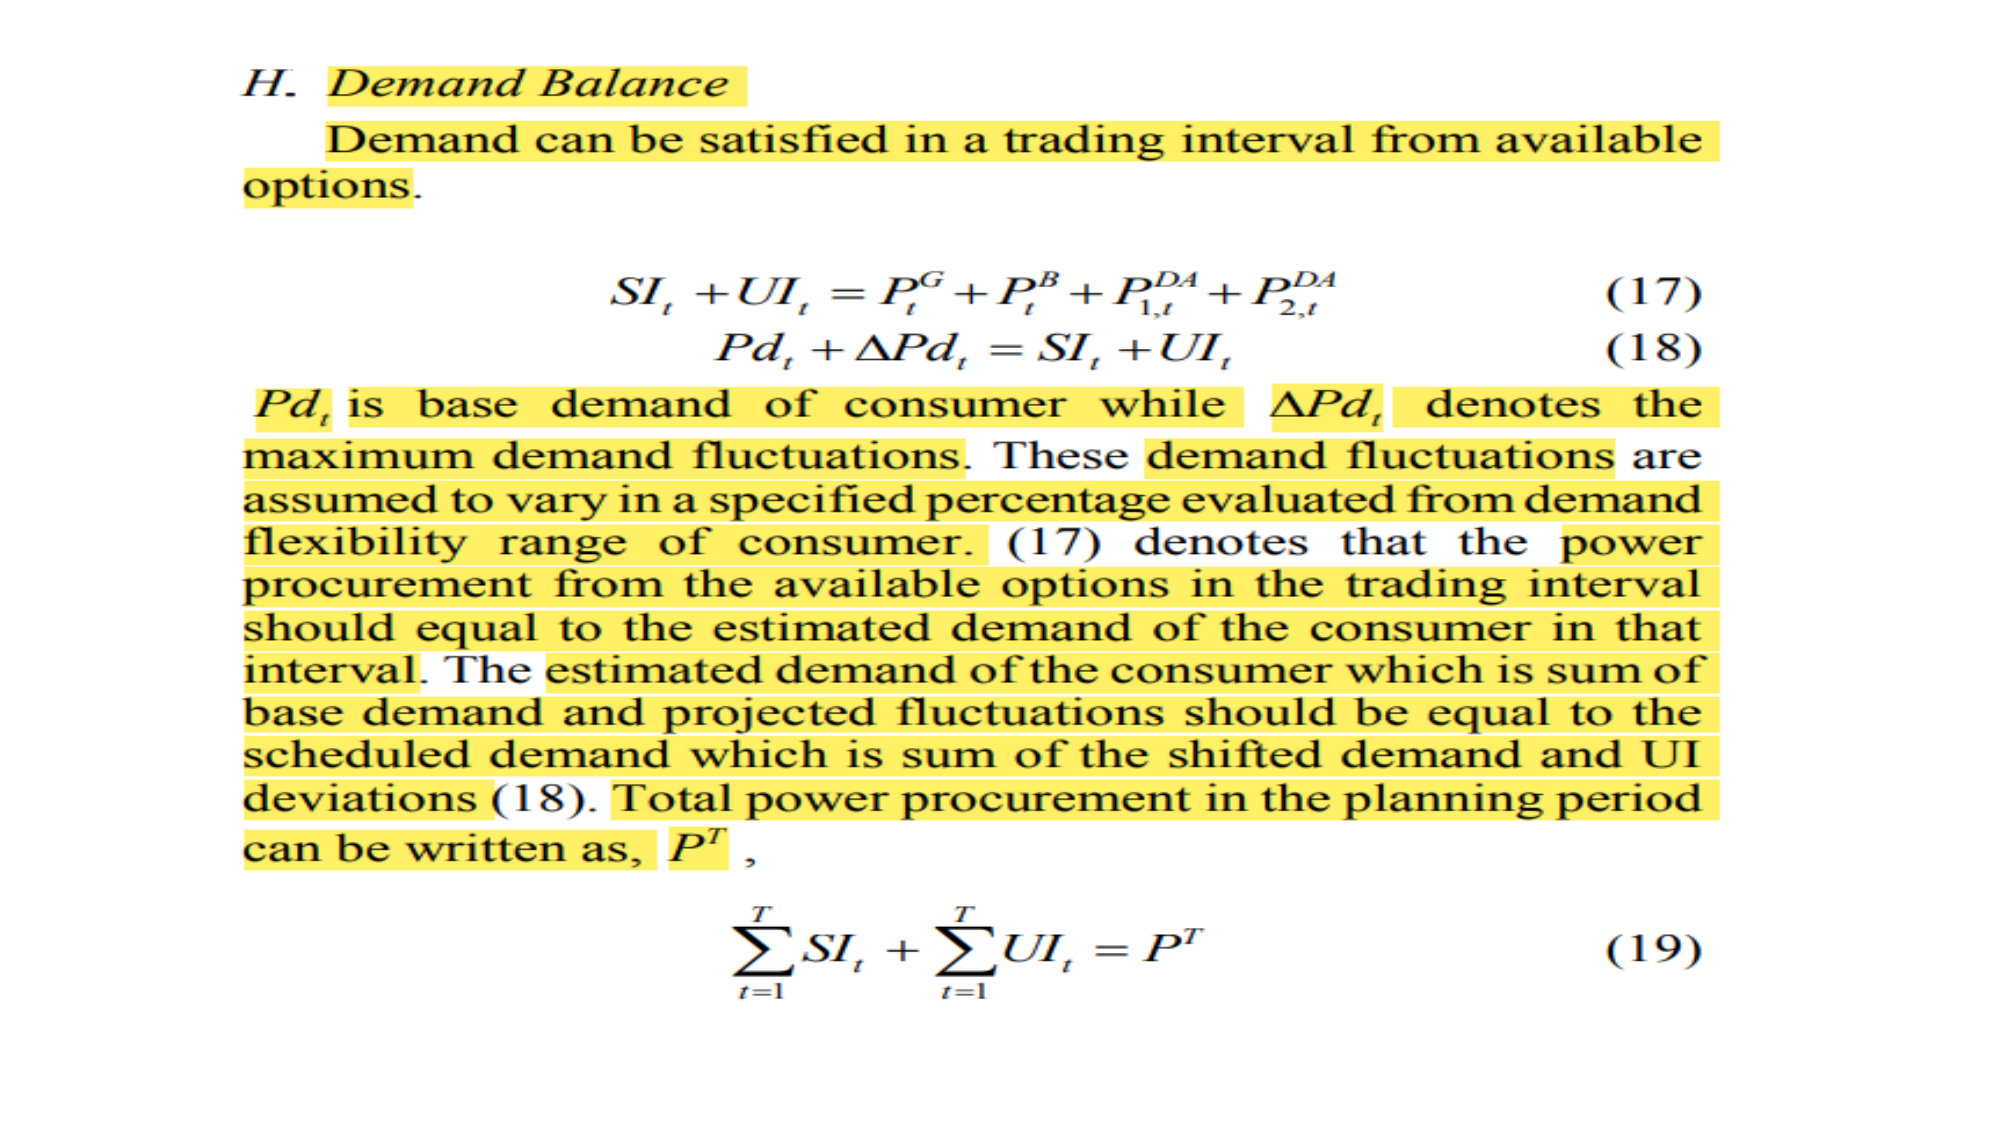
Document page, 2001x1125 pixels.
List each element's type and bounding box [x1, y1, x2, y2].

picture [217, 57, 1746, 1024]
